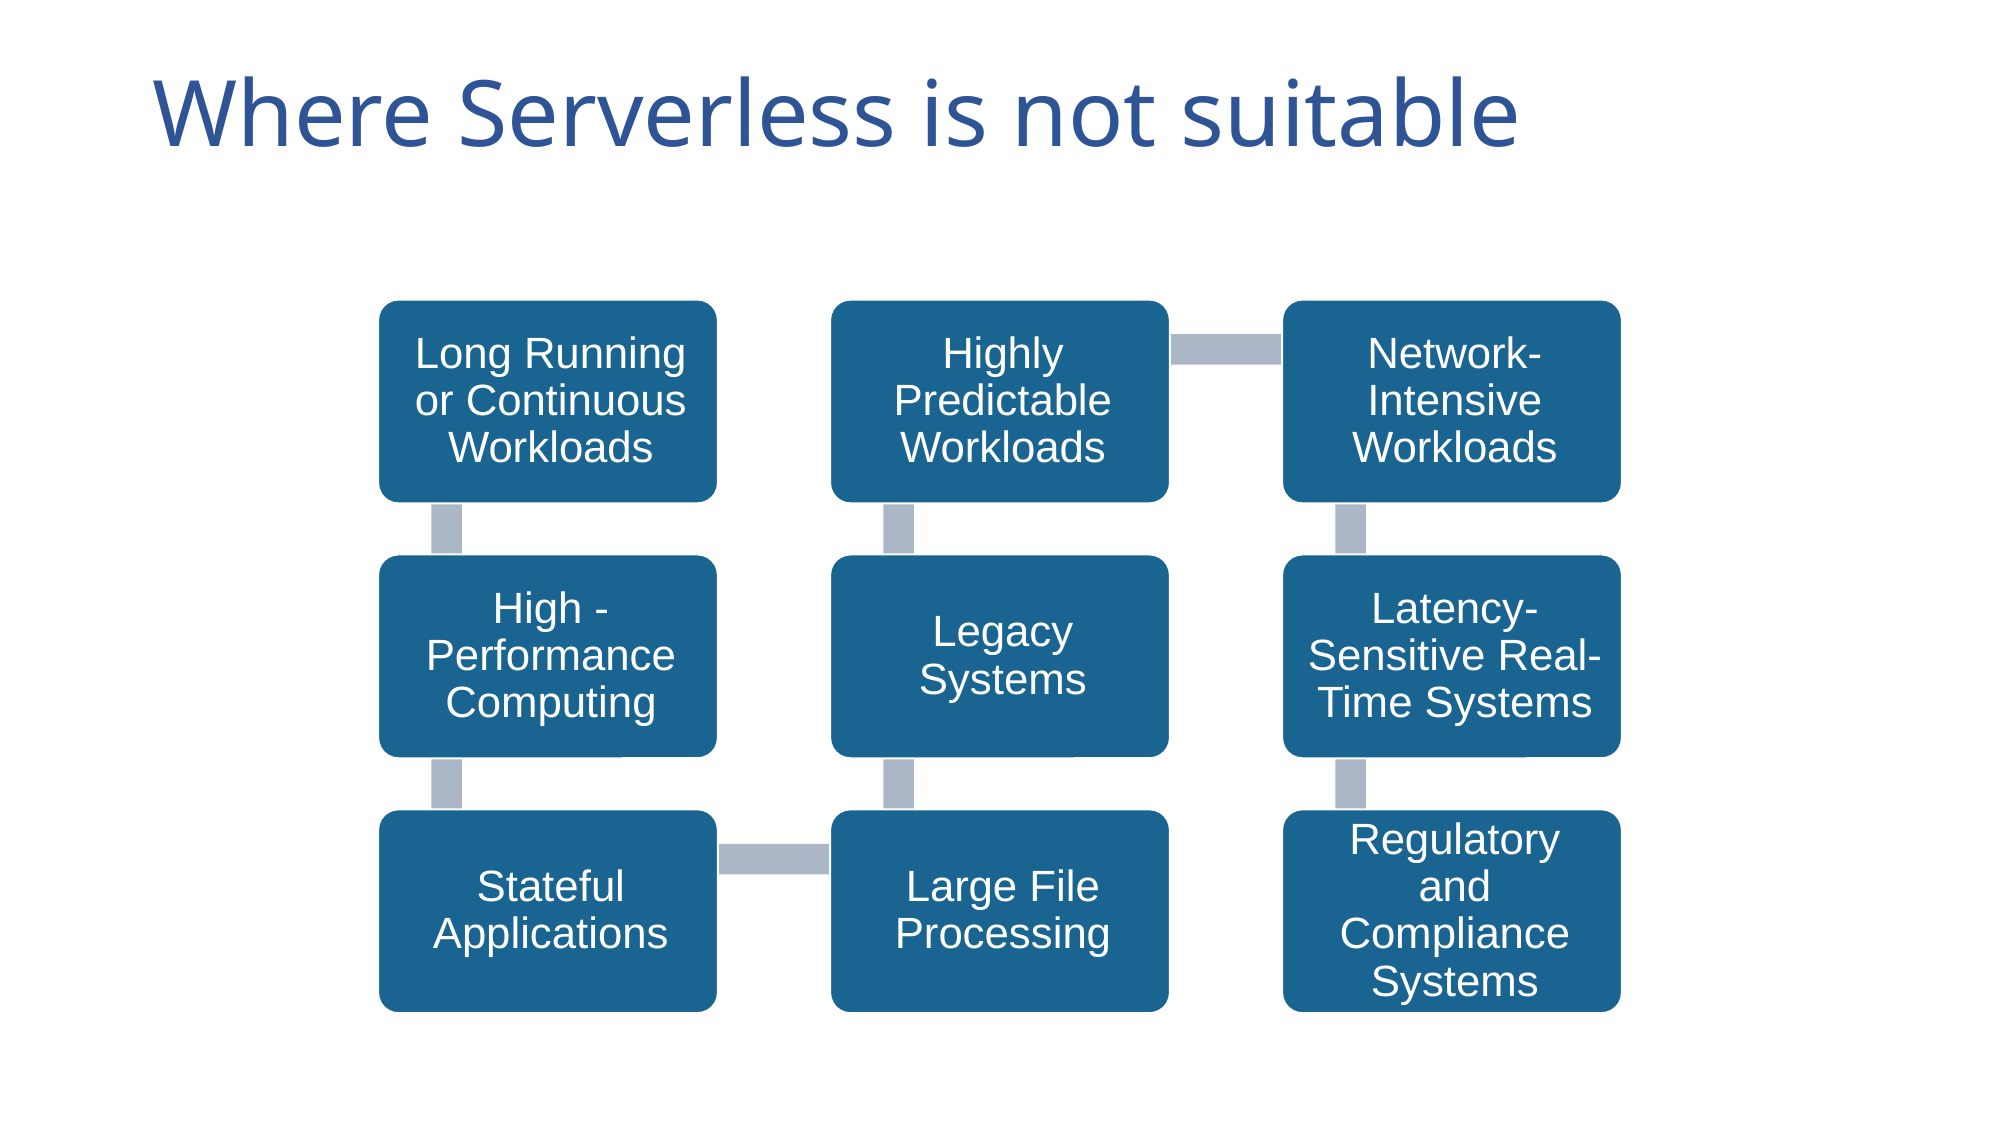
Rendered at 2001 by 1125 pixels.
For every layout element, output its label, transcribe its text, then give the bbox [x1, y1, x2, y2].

title Where Serverless is not suitable [137, 59, 1863, 278]
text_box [137, 299, 1863, 1014]
